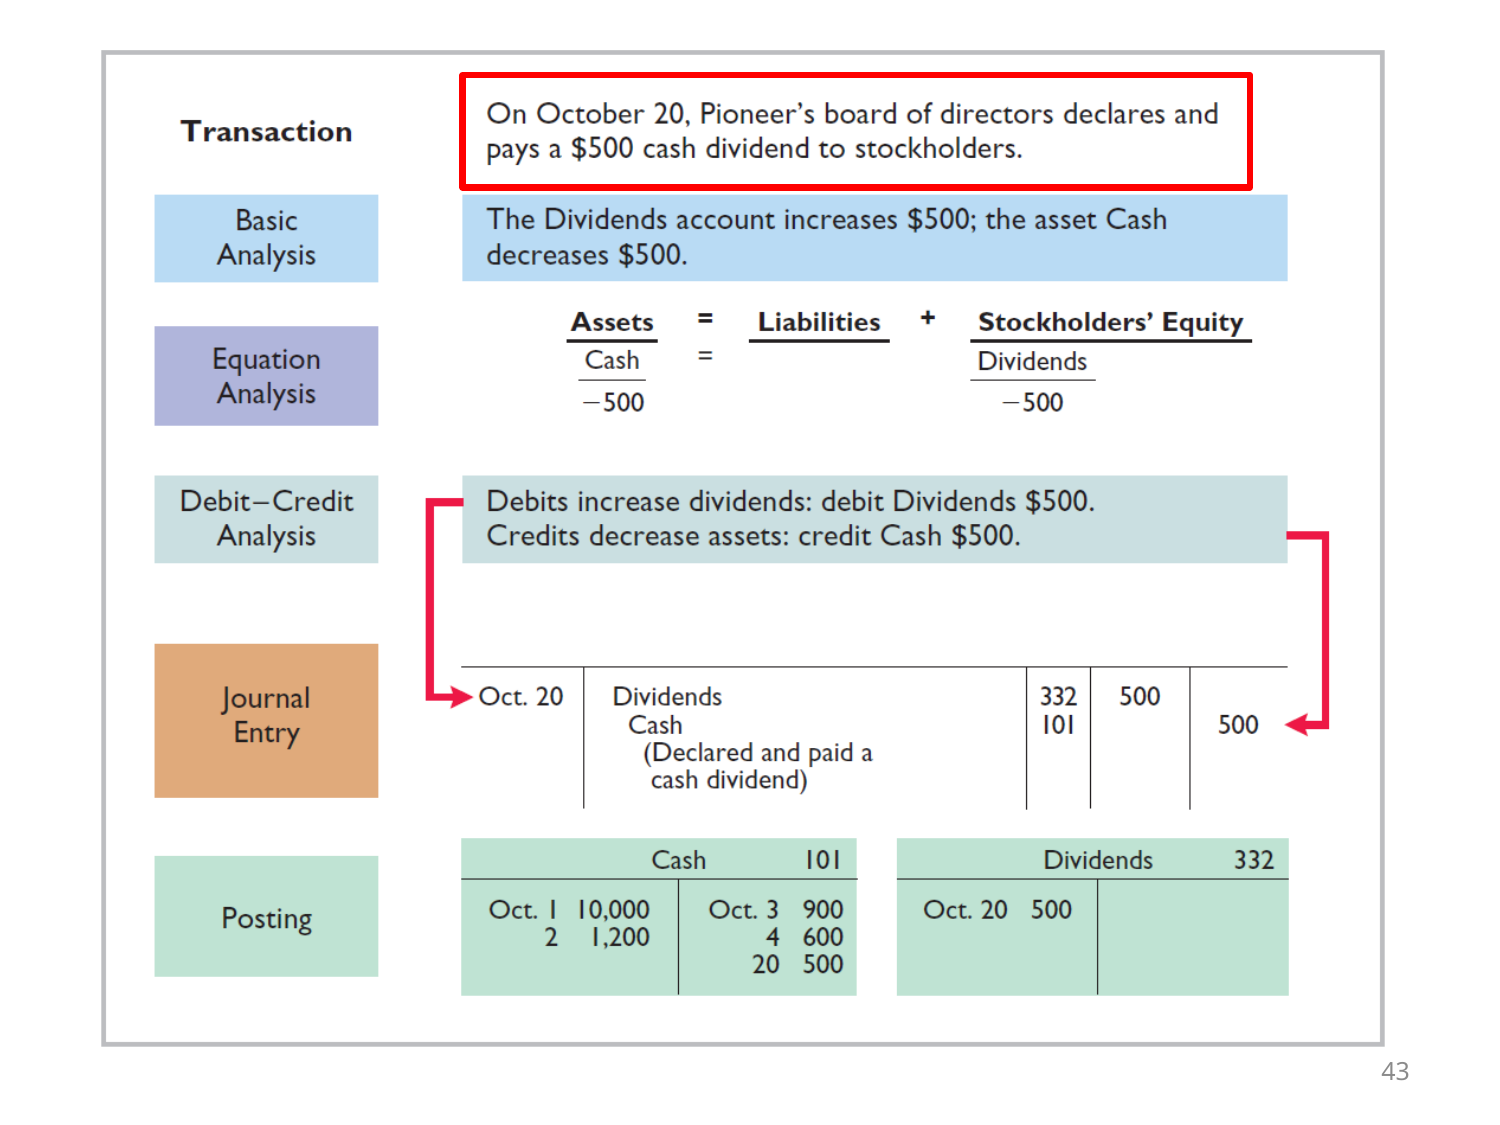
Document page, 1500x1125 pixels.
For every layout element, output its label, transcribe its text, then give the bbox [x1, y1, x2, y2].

slide_number 43 [1074, 1042, 1425, 1103]
picture [99, 49, 1387, 1048]
